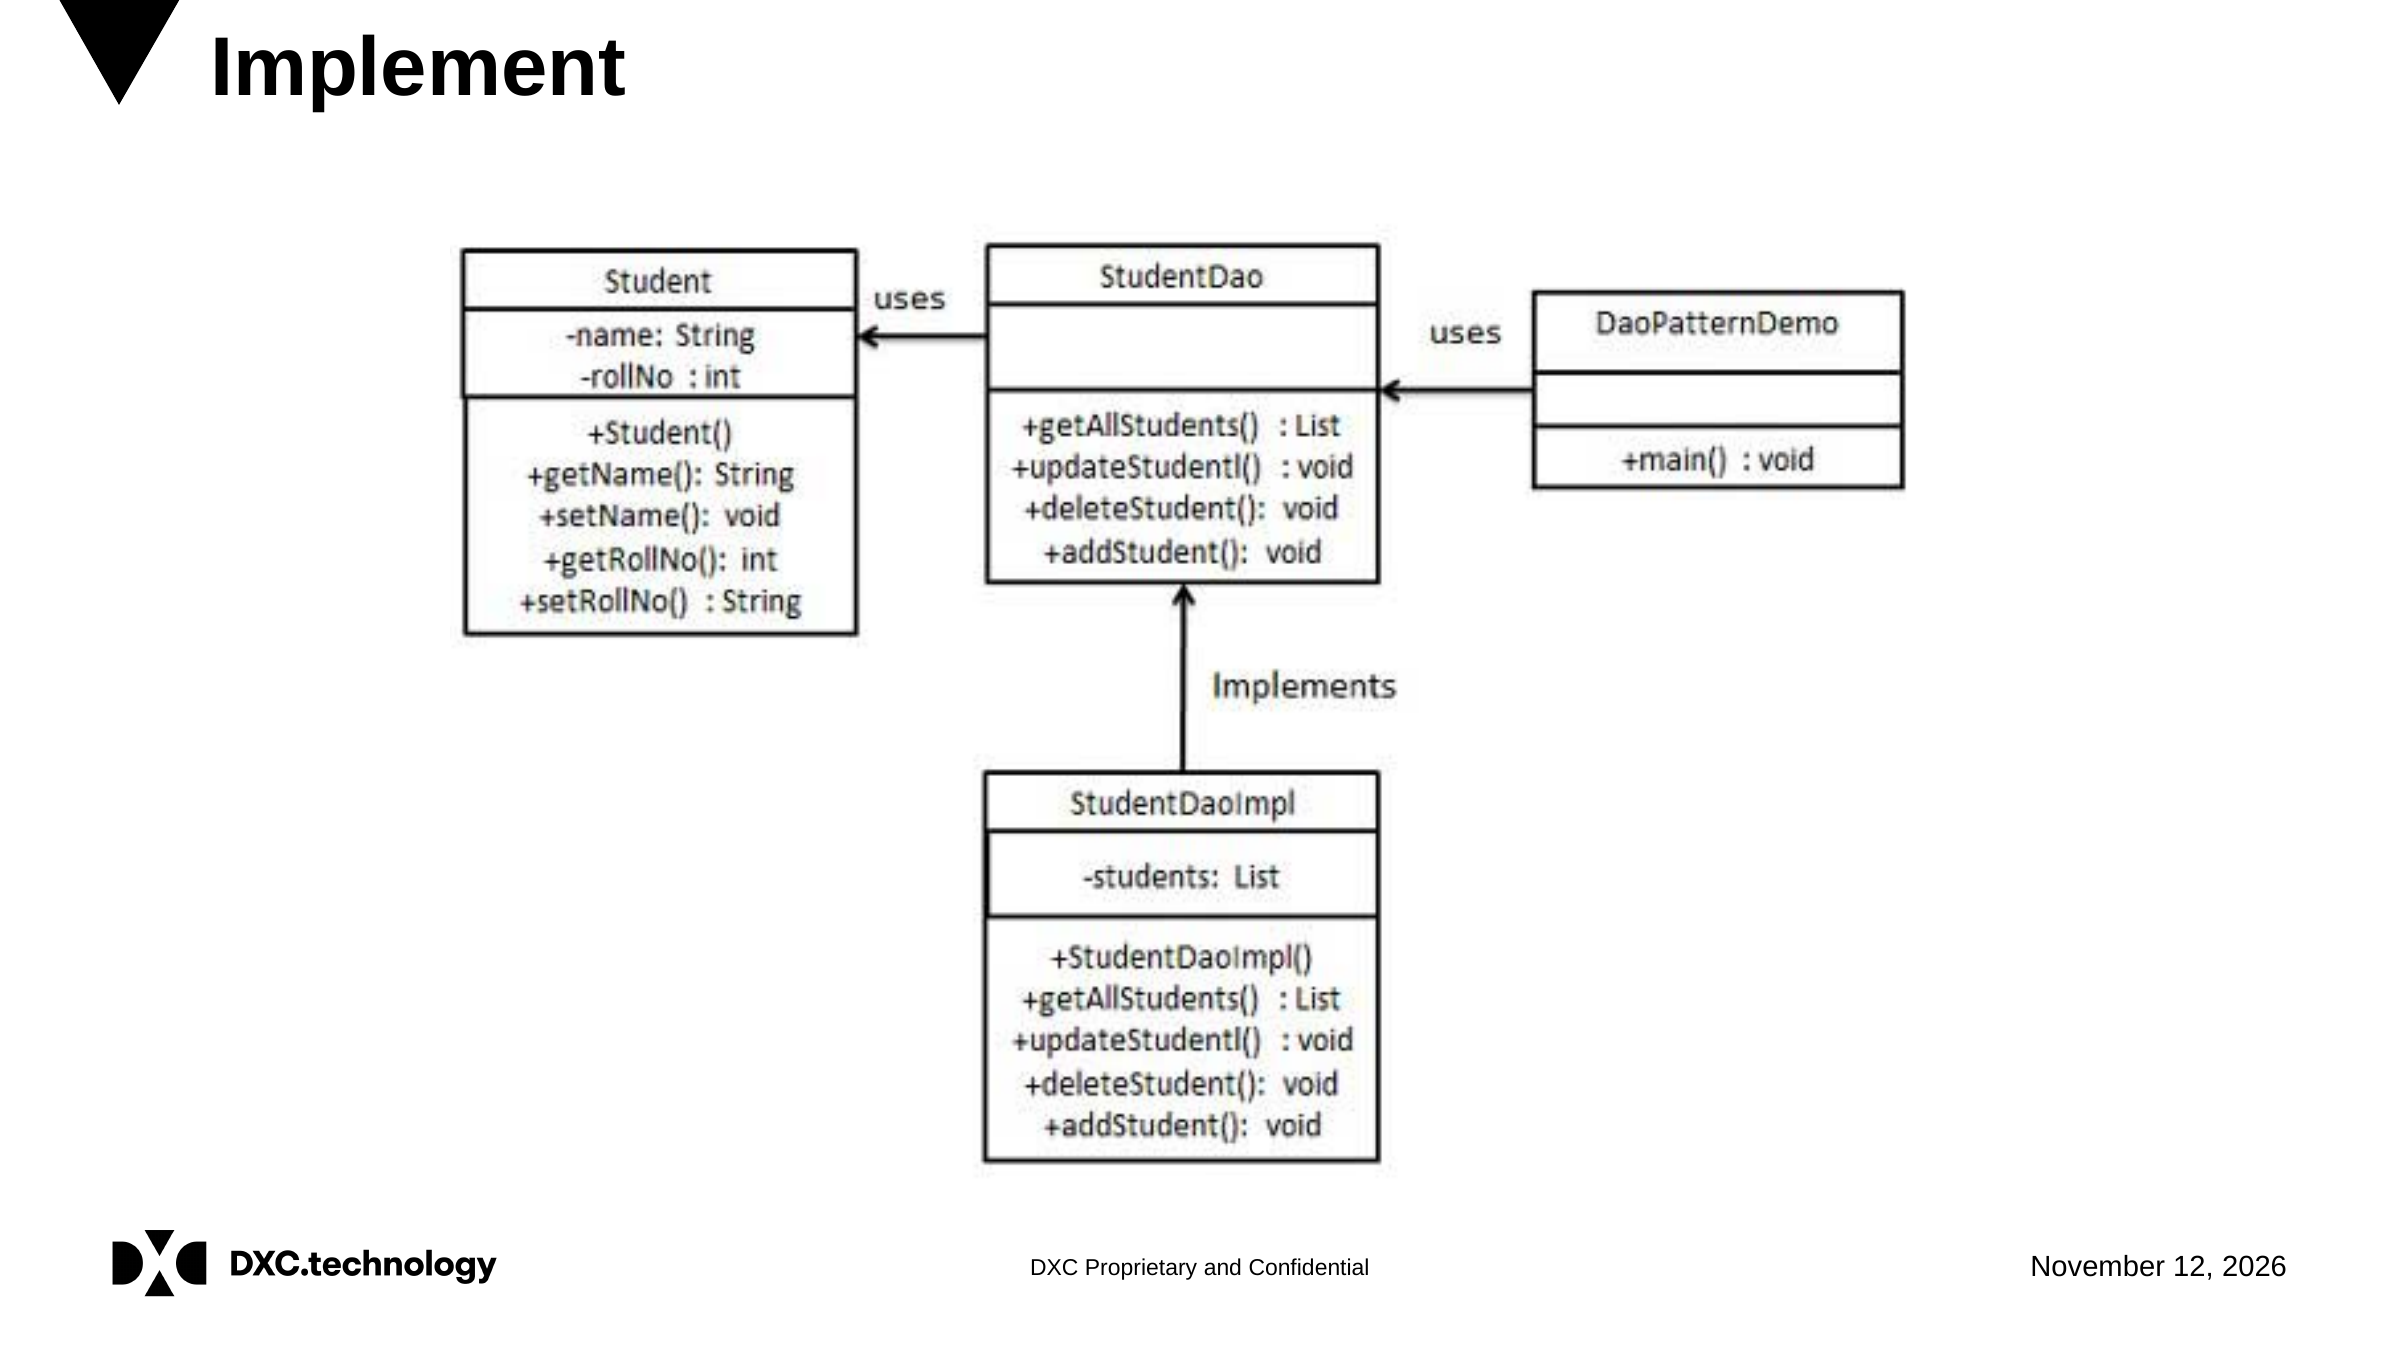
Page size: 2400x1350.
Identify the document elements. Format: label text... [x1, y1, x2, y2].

subtitle [112, 240, 2303, 1200]
picture [449, 217, 1922, 1197]
title Implement [210, 15, 1860, 113]
